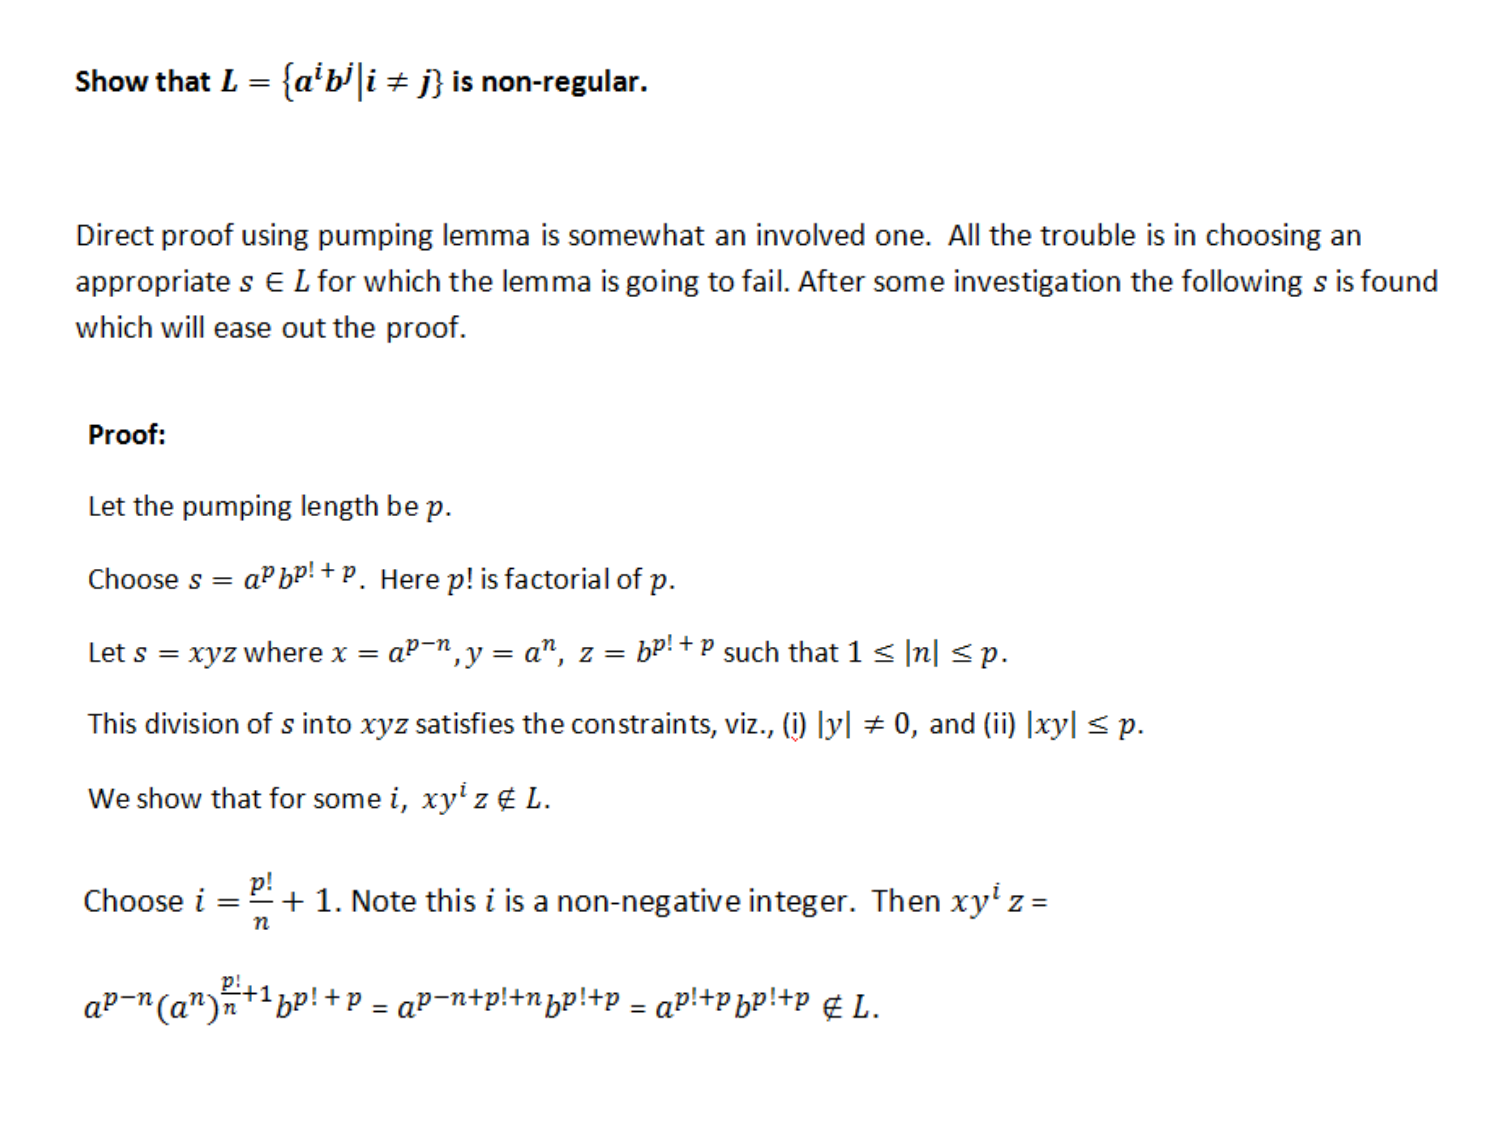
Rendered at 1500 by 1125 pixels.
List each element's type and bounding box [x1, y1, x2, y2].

picture [62, 849, 1078, 1048]
picture [74, 412, 1163, 828]
picture [49, 49, 1454, 351]
